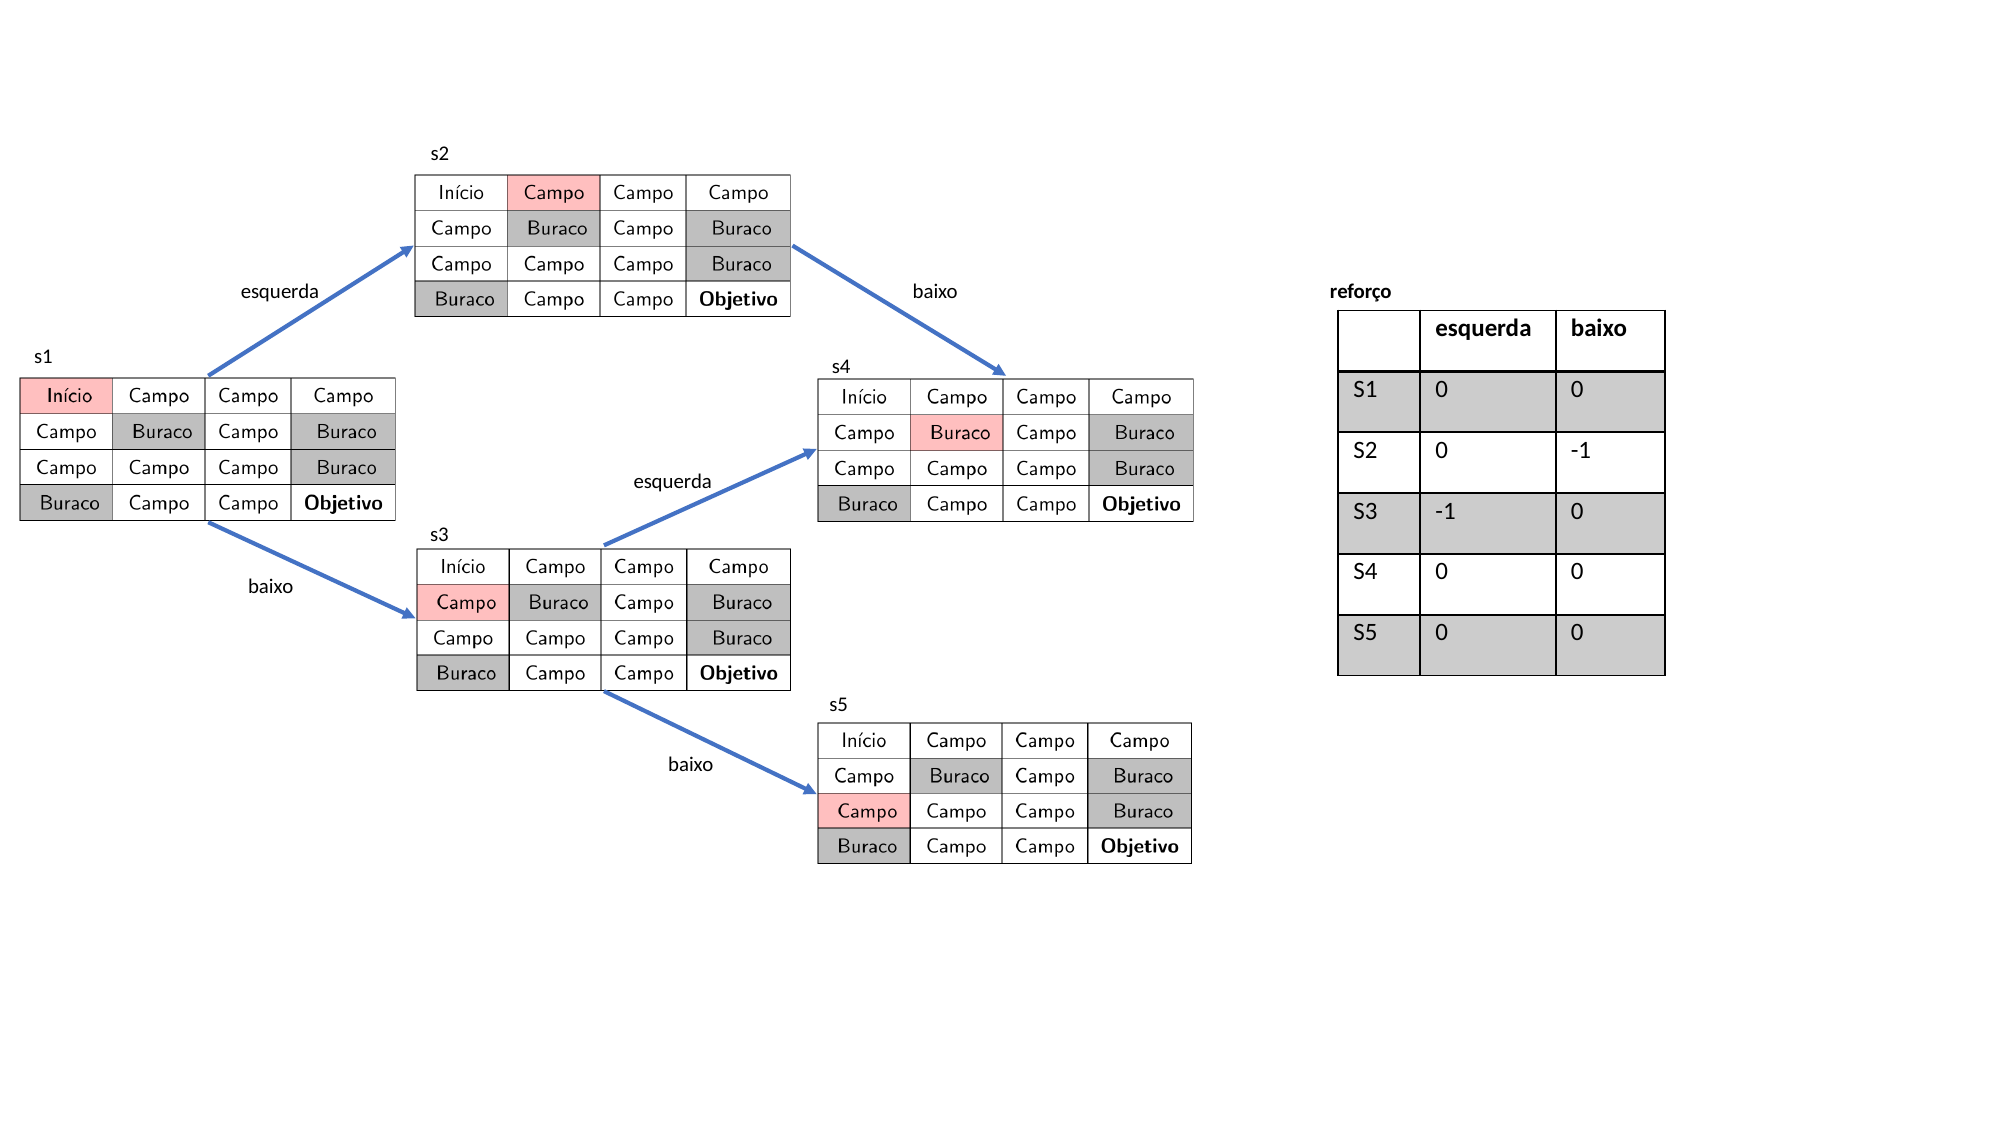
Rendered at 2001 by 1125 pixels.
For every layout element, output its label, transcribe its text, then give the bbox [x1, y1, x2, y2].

picture [415, 545, 793, 692]
picture [816, 721, 1194, 868]
table_cell 0 [1421, 433, 1555, 492]
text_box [208, 522, 416, 619]
picture [816, 375, 1196, 523]
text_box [208, 245, 414, 376]
table_cell 0 [1557, 373, 1664, 431]
text_box s5 [814, 682, 863, 721]
table_cell -1 [1421, 494, 1555, 553]
text_box reforço [1315, 270, 1407, 310]
table_cell S1 [1339, 373, 1419, 431]
text_box s3 [415, 512, 464, 545]
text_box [792, 245, 1006, 376]
table_header baixo [1557, 311, 1664, 370]
table_cell S2 [1339, 433, 1419, 492]
table_cell S5 [1339, 616, 1419, 675]
table_header esquerda [1421, 311, 1555, 370]
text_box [603, 449, 817, 546]
table_cell 0 [1557, 555, 1664, 614]
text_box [603, 691, 817, 795]
table_cell 0 [1421, 555, 1555, 614]
table_cell S4 [1339, 555, 1419, 614]
table_cell -1 [1557, 433, 1664, 492]
table_header [1339, 311, 1419, 370]
picture [18, 375, 398, 523]
text_box s2 [415, 131, 465, 172]
table_cell 0 [1557, 616, 1664, 675]
text_box s1 [19, 335, 68, 375]
table_cell 0 [1421, 373, 1555, 431]
table_cell 0 [1557, 494, 1664, 553]
picture [413, 172, 793, 319]
table_cell 0 [1421, 616, 1555, 675]
table_cell S3 [1339, 494, 1419, 553]
